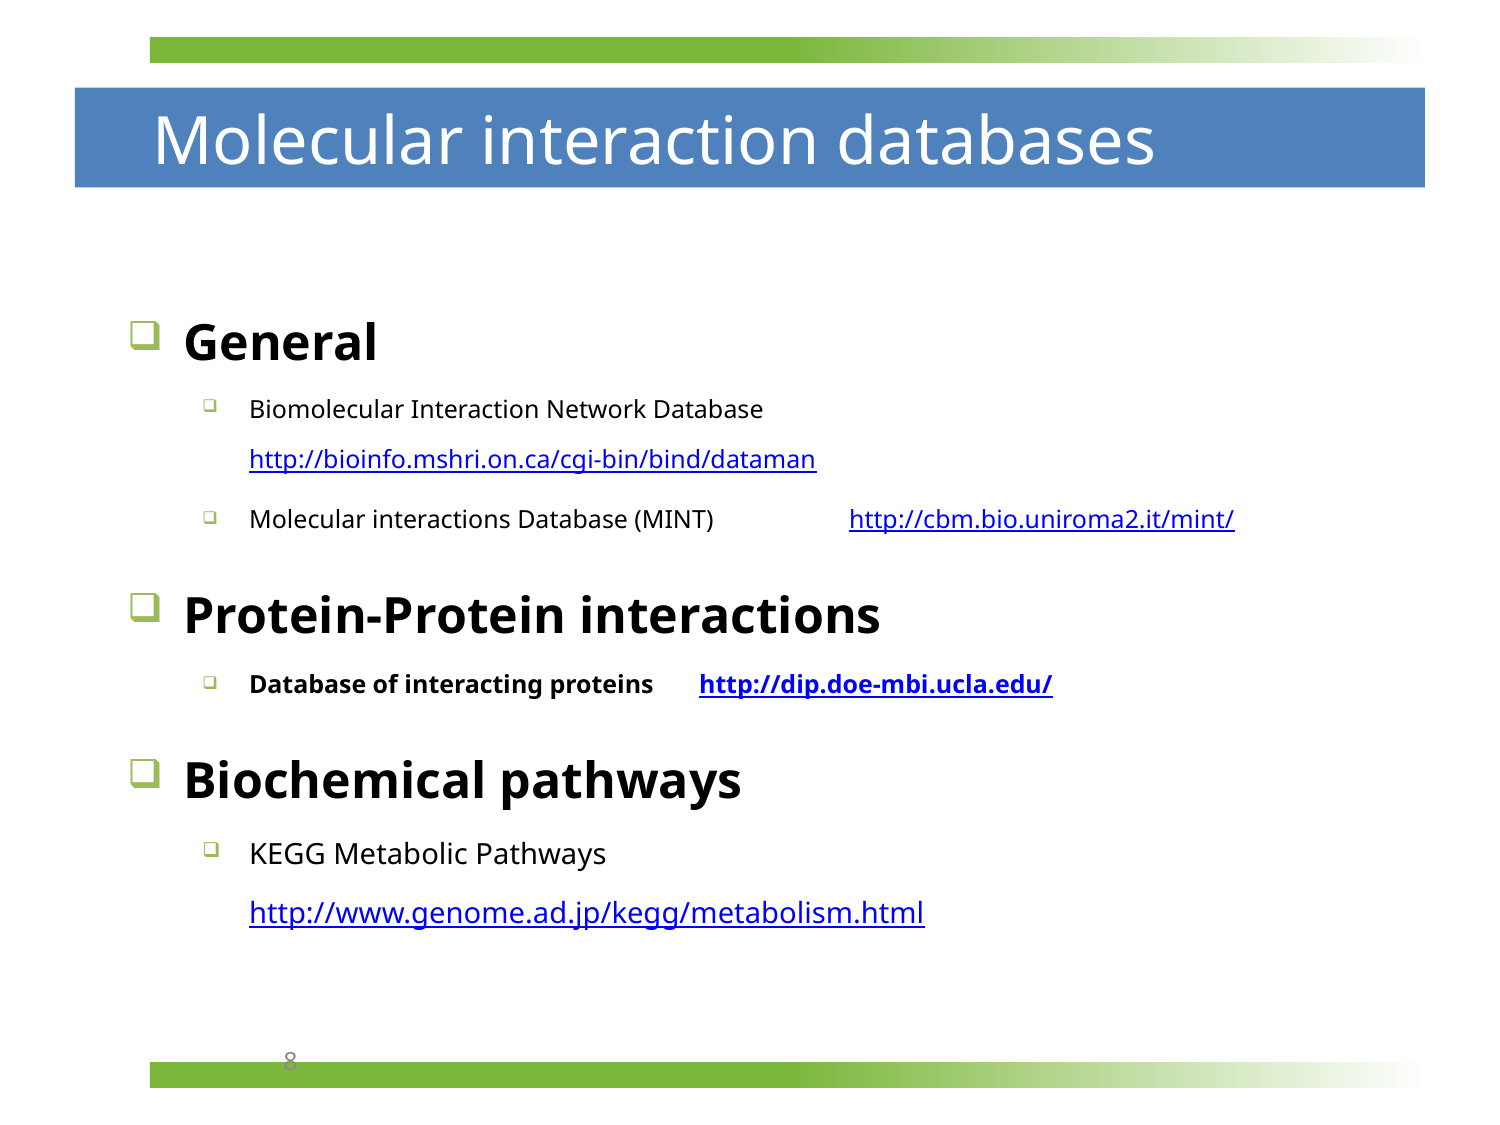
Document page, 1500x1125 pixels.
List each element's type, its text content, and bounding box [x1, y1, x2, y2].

title Molecular interaction databases [137, 87, 1425, 188]
list General Biomolecular Interaction Network Database http://bioinfo.mshri.on.ca/cgi-bin/bind/dataman Molecular interactions Database (MINT) http://cbm.bio.uniroma2.it/mint/ Protein-Protein interactions Database of interacting proteins http://dip.doe-mbi.ucla.edu/ Biochemical pathways KEGG Metabolic Pathways http://www.genome.ad.jp/kegg/metabolism.html [112, 267, 1388, 943]
slide_number 8 [0, 1025, 313, 1100]
